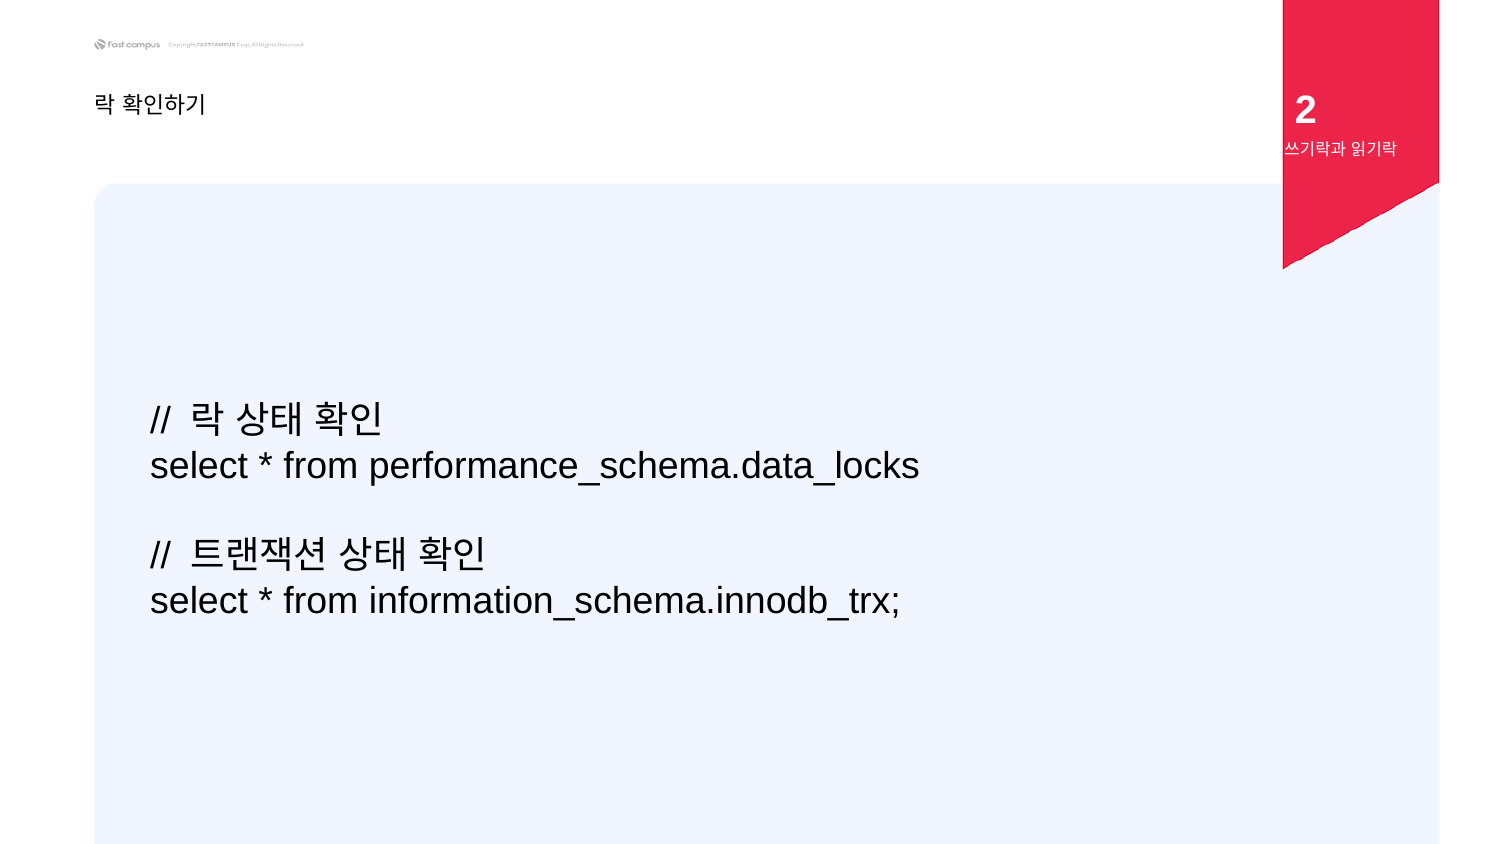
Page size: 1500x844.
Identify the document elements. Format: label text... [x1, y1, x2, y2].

text_box 2 [1281, 86, 1438, 135]
picture [0, 0, 1500, 844]
text_box // 락 상태 확인 select * from performance_schema.data_locks // 트랜잭션 상태 확인 select * from information_schema.innodb_trx; [135, 380, 1420, 636]
text_box 쓰기락과 읽기락 [1281, 135, 1438, 184]
text_box 락 확인하기 [93, 89, 368, 120]
